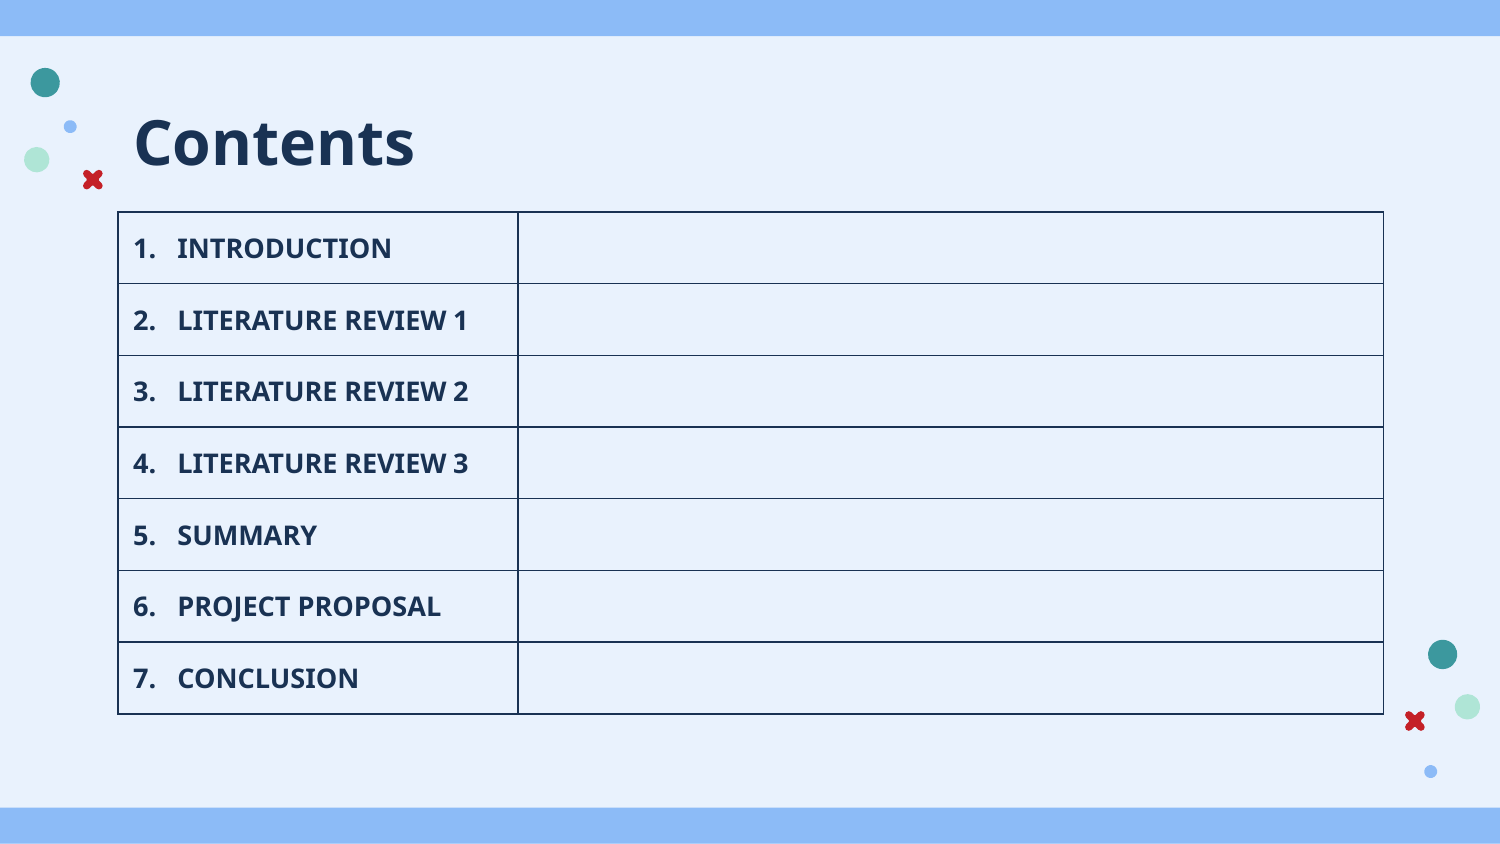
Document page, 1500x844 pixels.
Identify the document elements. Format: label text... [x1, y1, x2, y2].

title Contents [118, 87, 1382, 182]
table_cell [519, 428, 1383, 498]
table_cell 3. LITERATURE REVIEW 2 [119, 356, 517, 426]
table_cell [519, 499, 1383, 570]
table_cell 7. CONCLUSION [119, 643, 517, 713]
table_cell [519, 356, 1383, 426]
table_cell 2. LITERATURE REVIEW 1 [119, 284, 517, 355]
table_cell 5. SUMMARY [119, 499, 517, 570]
table_cell [519, 643, 1383, 713]
table_cell [519, 284, 1383, 355]
table_cell 4. LITERATURE REVIEW 3 [119, 428, 517, 498]
table_header 1. INTRODUCTION [119, 213, 517, 283]
table_cell 6. PROJECT PROPOSAL [119, 571, 517, 641]
table_header [519, 213, 1383, 283]
table_cell [519, 571, 1383, 641]
